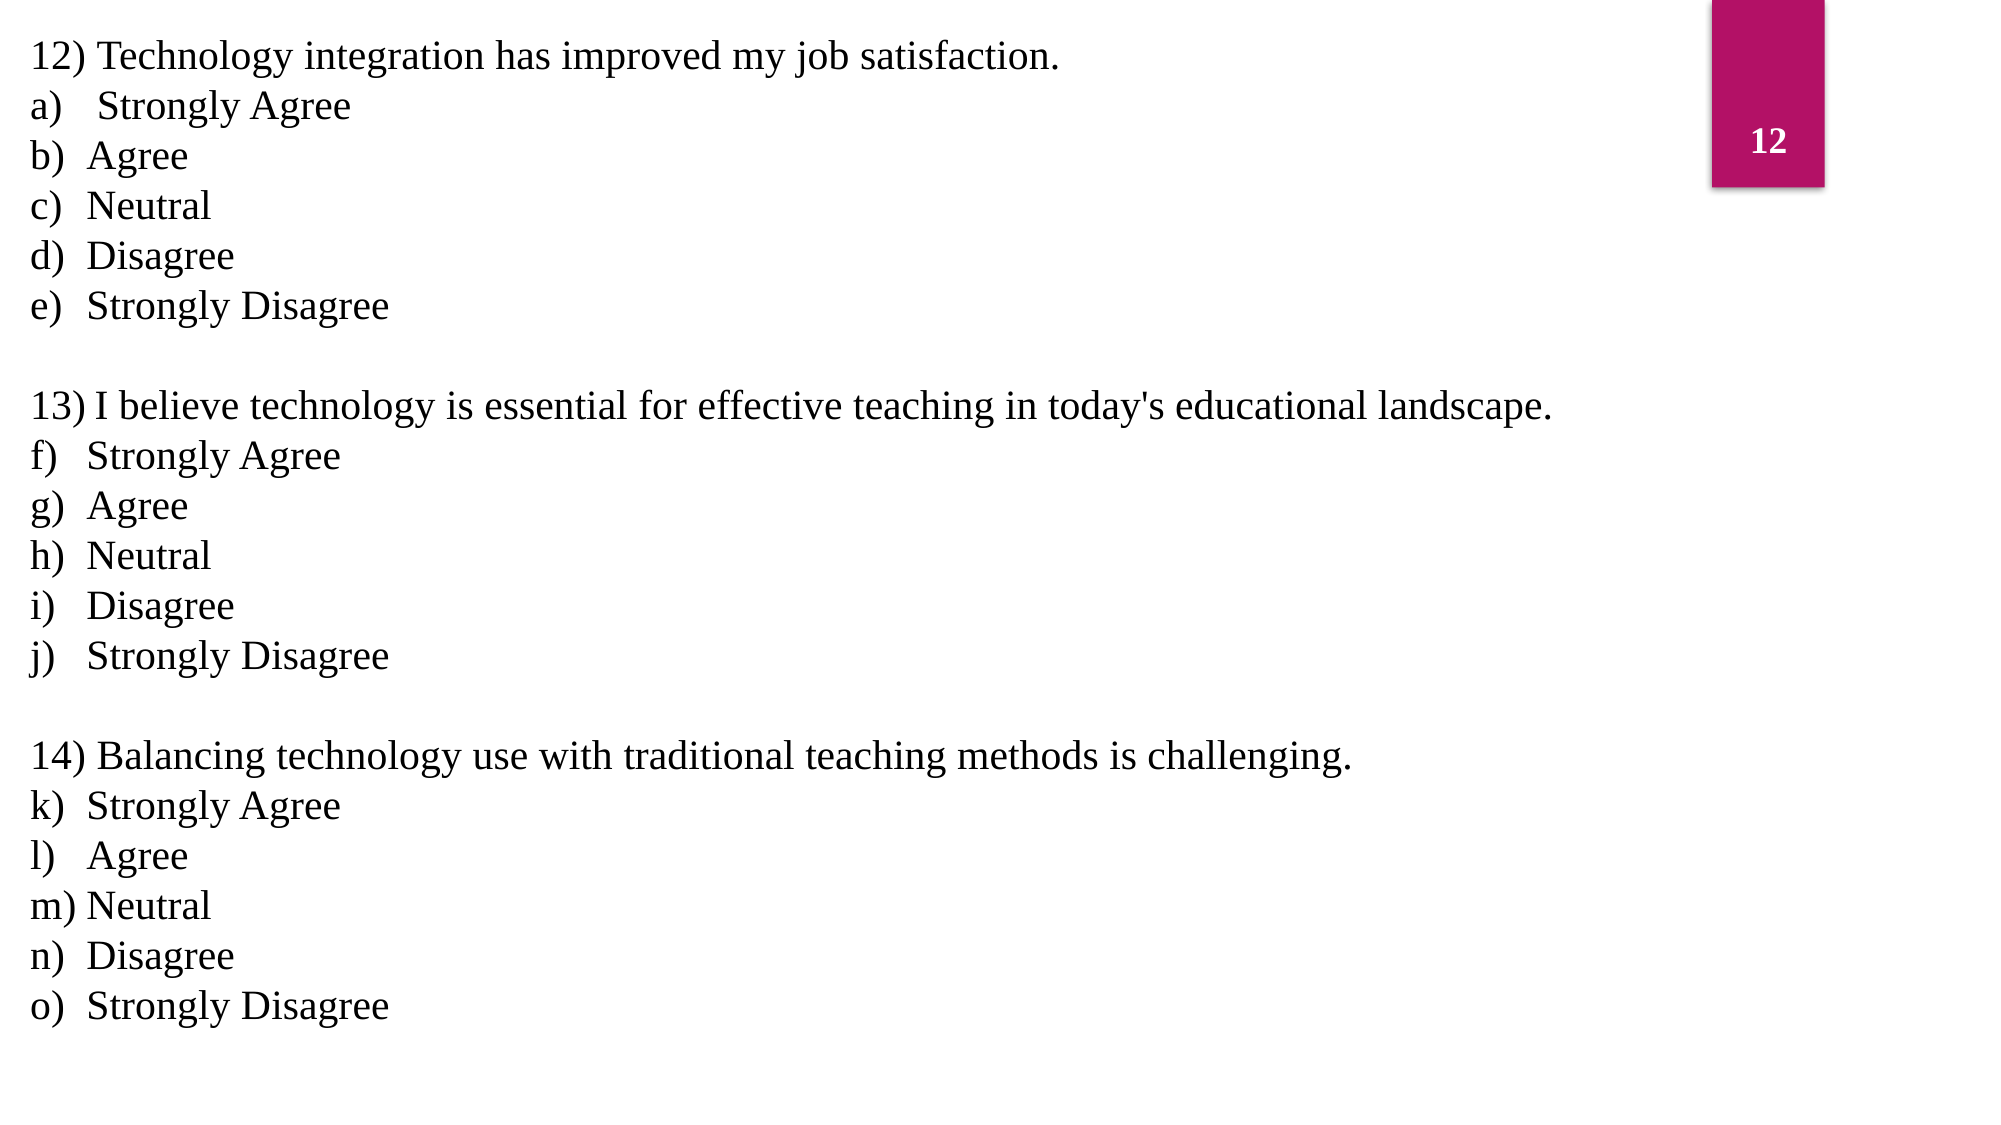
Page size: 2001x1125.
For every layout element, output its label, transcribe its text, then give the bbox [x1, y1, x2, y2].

text_box 12 [1734, 108, 1822, 213]
text_box 12) Technology integration has improved my job satisfaction. Strongly Agree Agree Neutral Disagree Strongly Disagree 13) I believe technology is essential for effective teaching in today's educational landscape. Strongly Agree Agree Neutral Disagree Strongly Disagree 14) Balancing technology use with traditional teaching methods is challenging. Strongly Agree Agree Neutral Disagree Strongly Disagree [15, 20, 1700, 1086]
